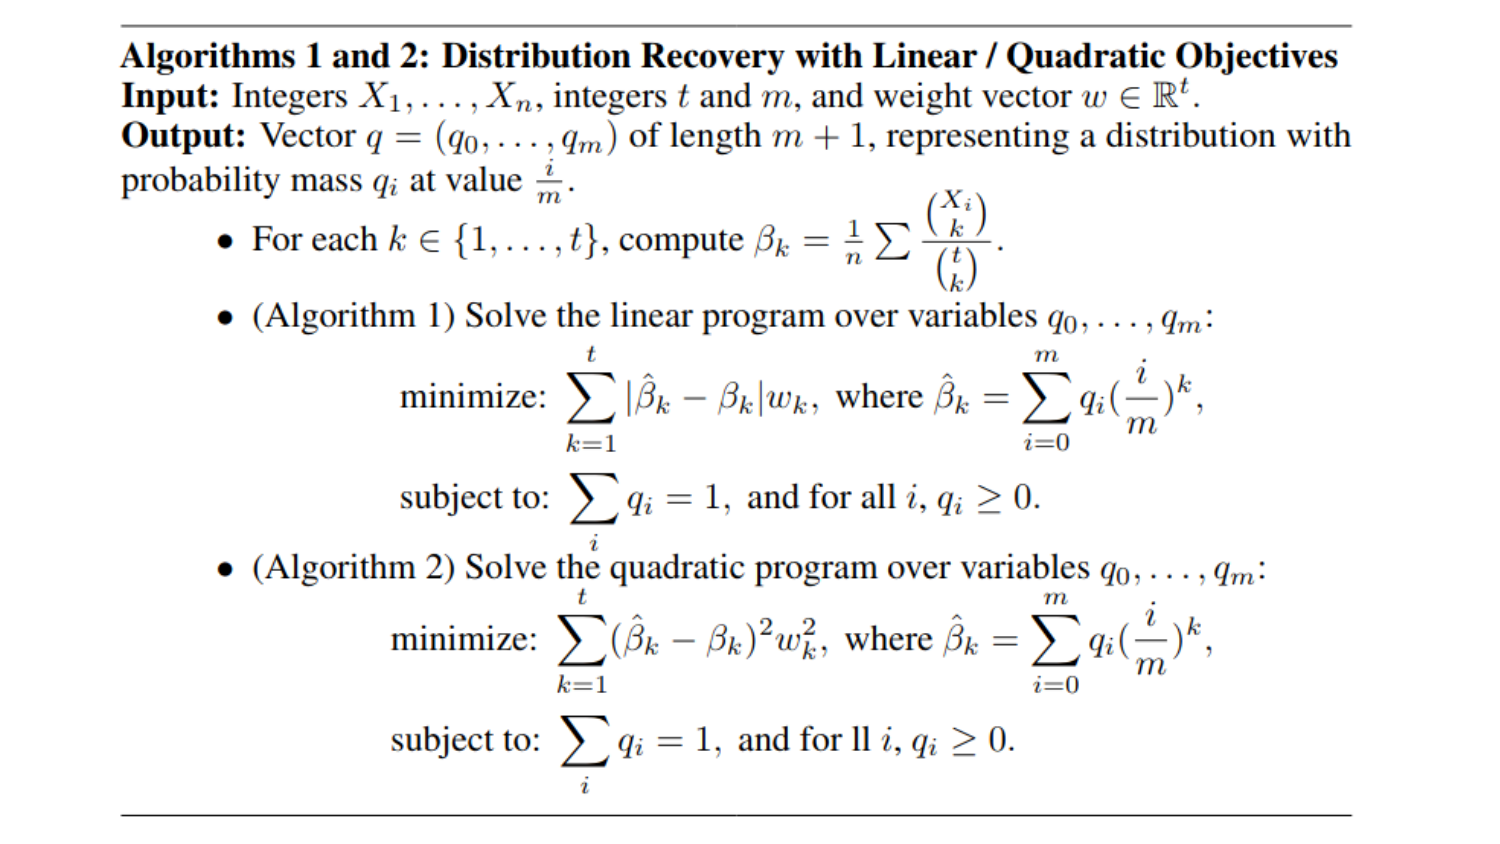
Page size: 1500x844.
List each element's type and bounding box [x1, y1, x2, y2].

picture [80, 0, 1370, 844]
